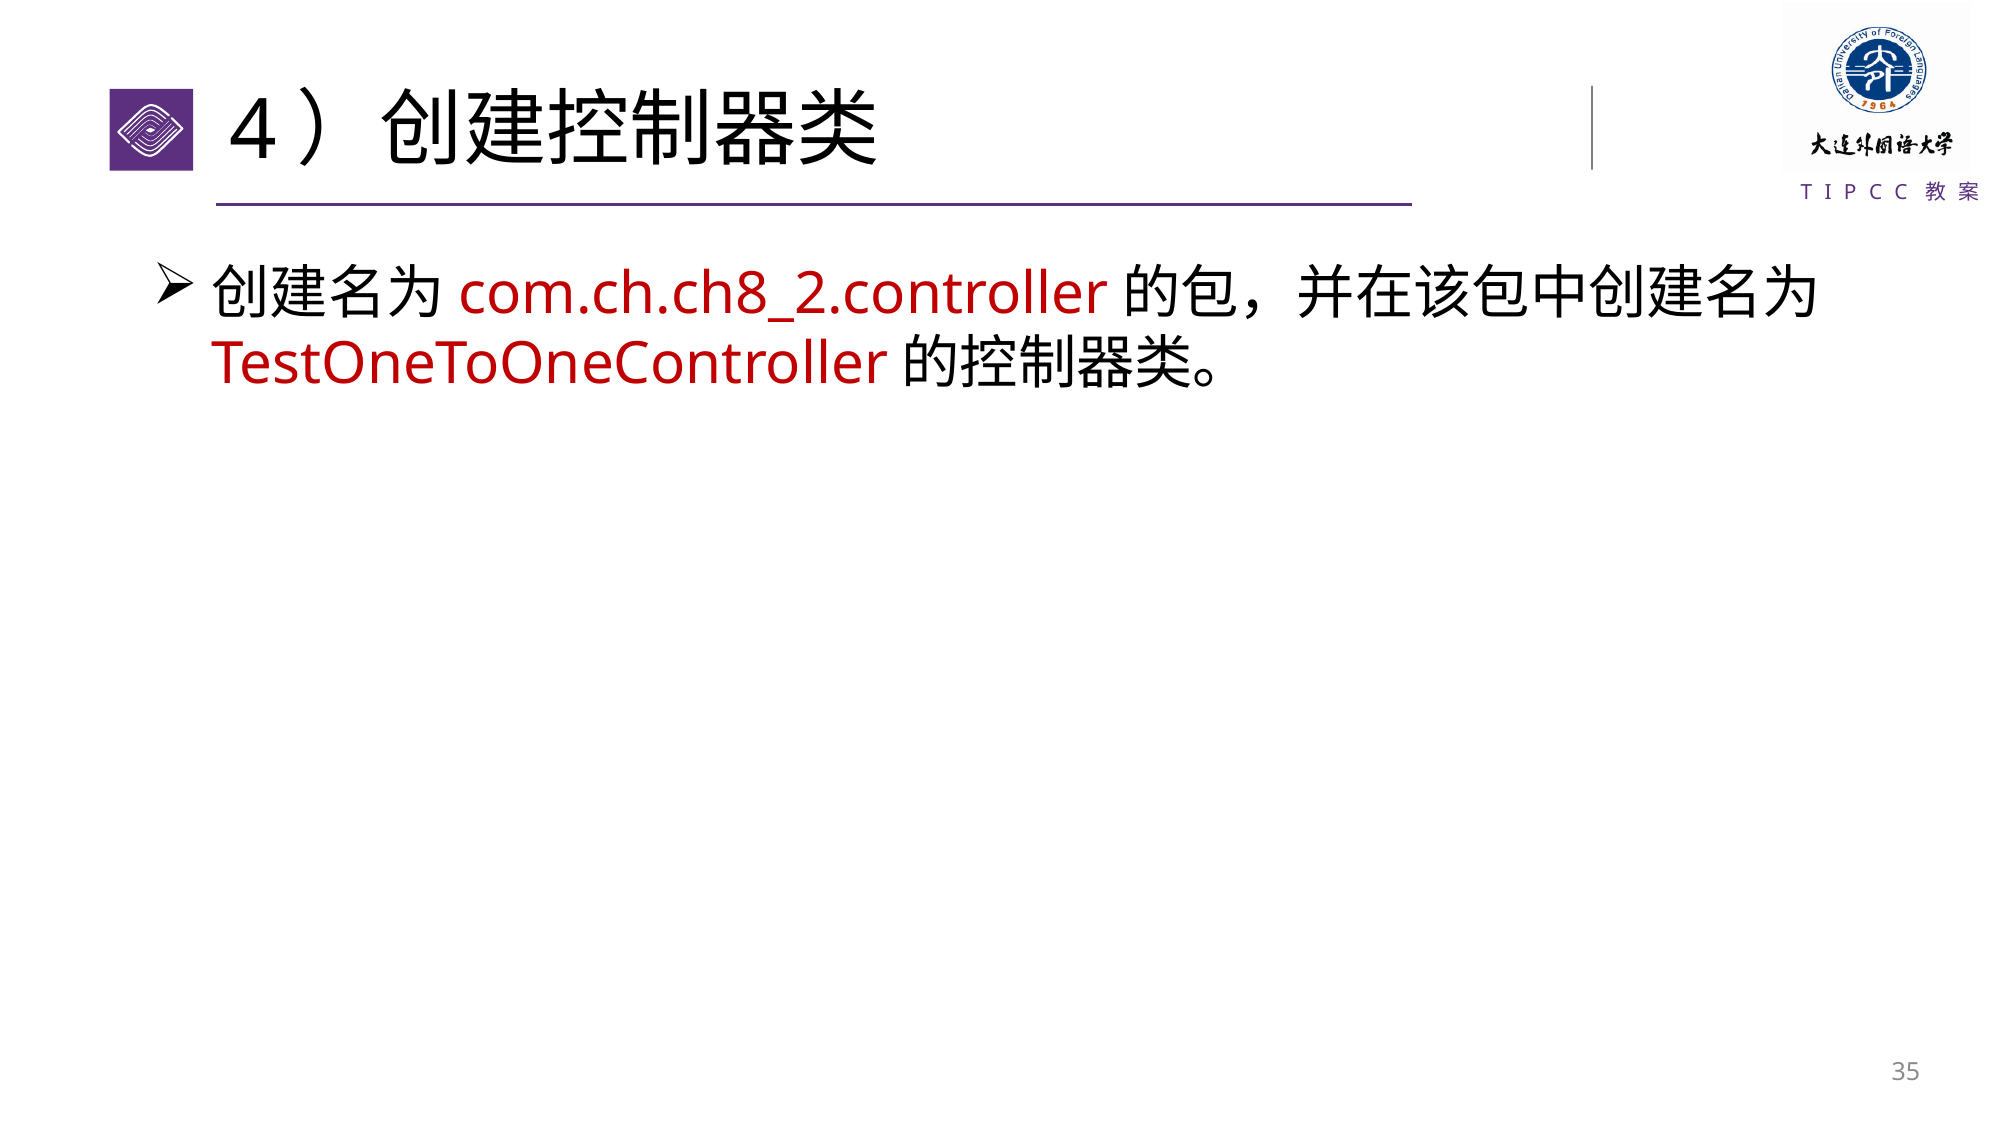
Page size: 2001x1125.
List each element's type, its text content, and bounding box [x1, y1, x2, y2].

picture [1782, 2, 1971, 172]
list 创建名为com.ch.ch8_2.controller的包，并在该包中创建名为TestOneToOneController的控制器类。 [137, 247, 1863, 1001]
slide_number 34 [1485, 1042, 1936, 1103]
title 4）创建控制器类 [214, 59, 1564, 205]
